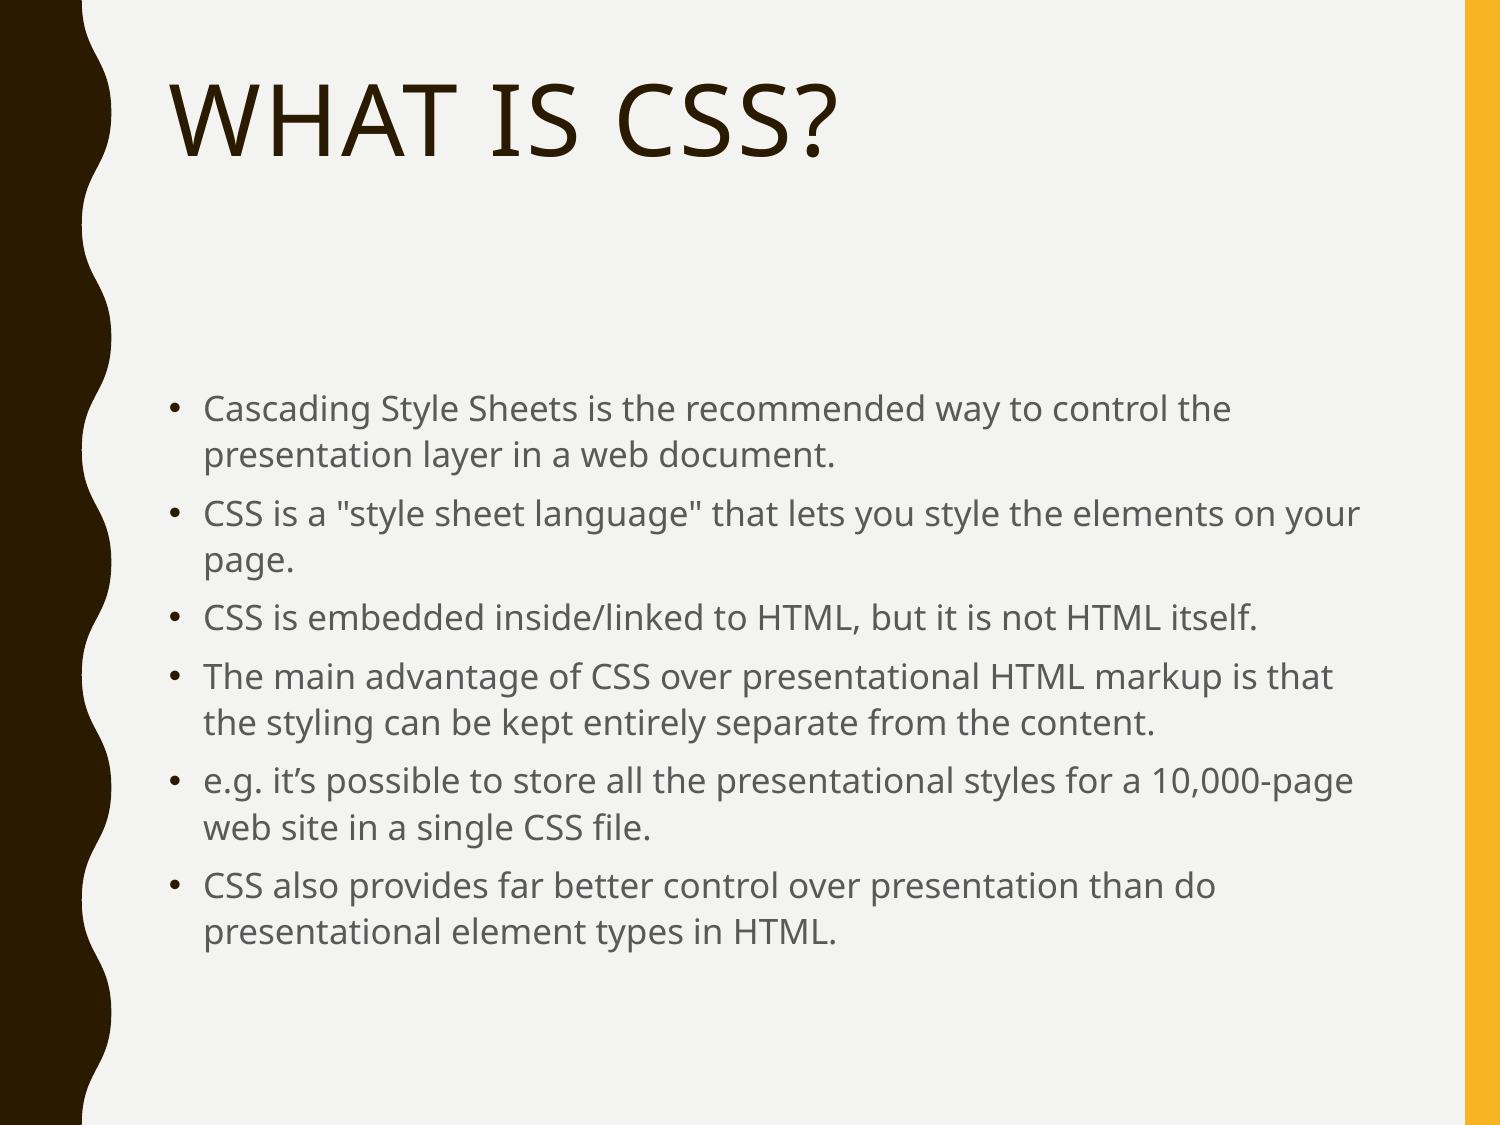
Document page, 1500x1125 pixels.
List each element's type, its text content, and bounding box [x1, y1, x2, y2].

list Cascading Style Sheets is the recommended way to control the presentation layer in a web document. CSS is a "style sheet language" that lets you style the elements on your page. CSS is embedded inside/linked to HTML, but it is not HTML itself. The main advantage of CSS over presentational HTML markup is that the styling can be kept entirely separate from the content. e.g. it’s possible to store all the presentational styles for a 10,000-page web site in a single CSS file. CSS also provides far better control over presentation than do presentational element types in HTML. [154, 375, 1407, 965]
title What is CSS? [154, 62, 1407, 308]
